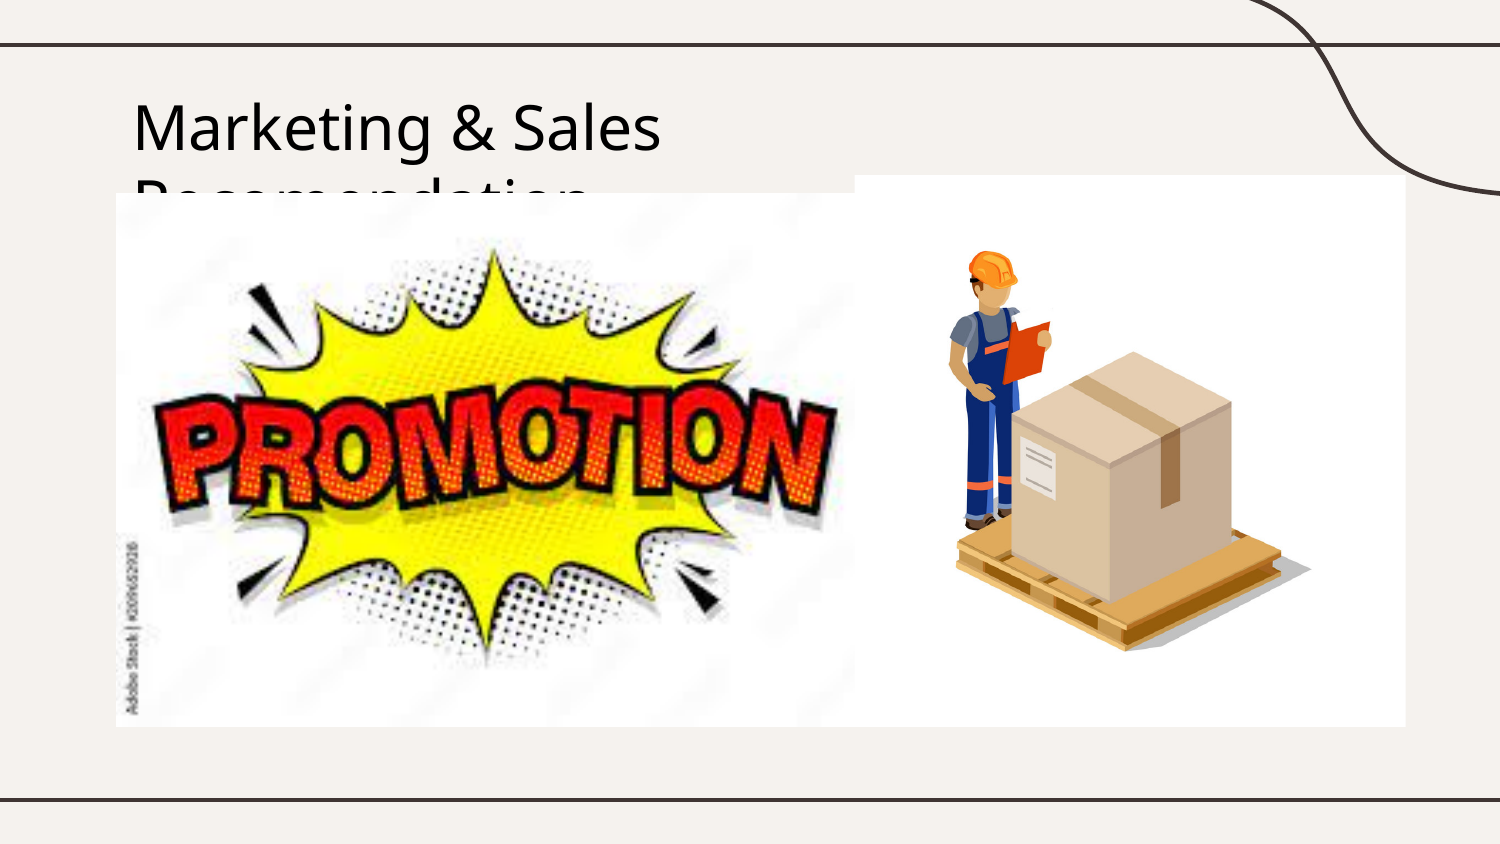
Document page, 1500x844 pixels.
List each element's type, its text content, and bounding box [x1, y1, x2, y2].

title Marketing & Sales Recomendation [116, 72, 1114, 167]
picture [116, 175, 1406, 728]
